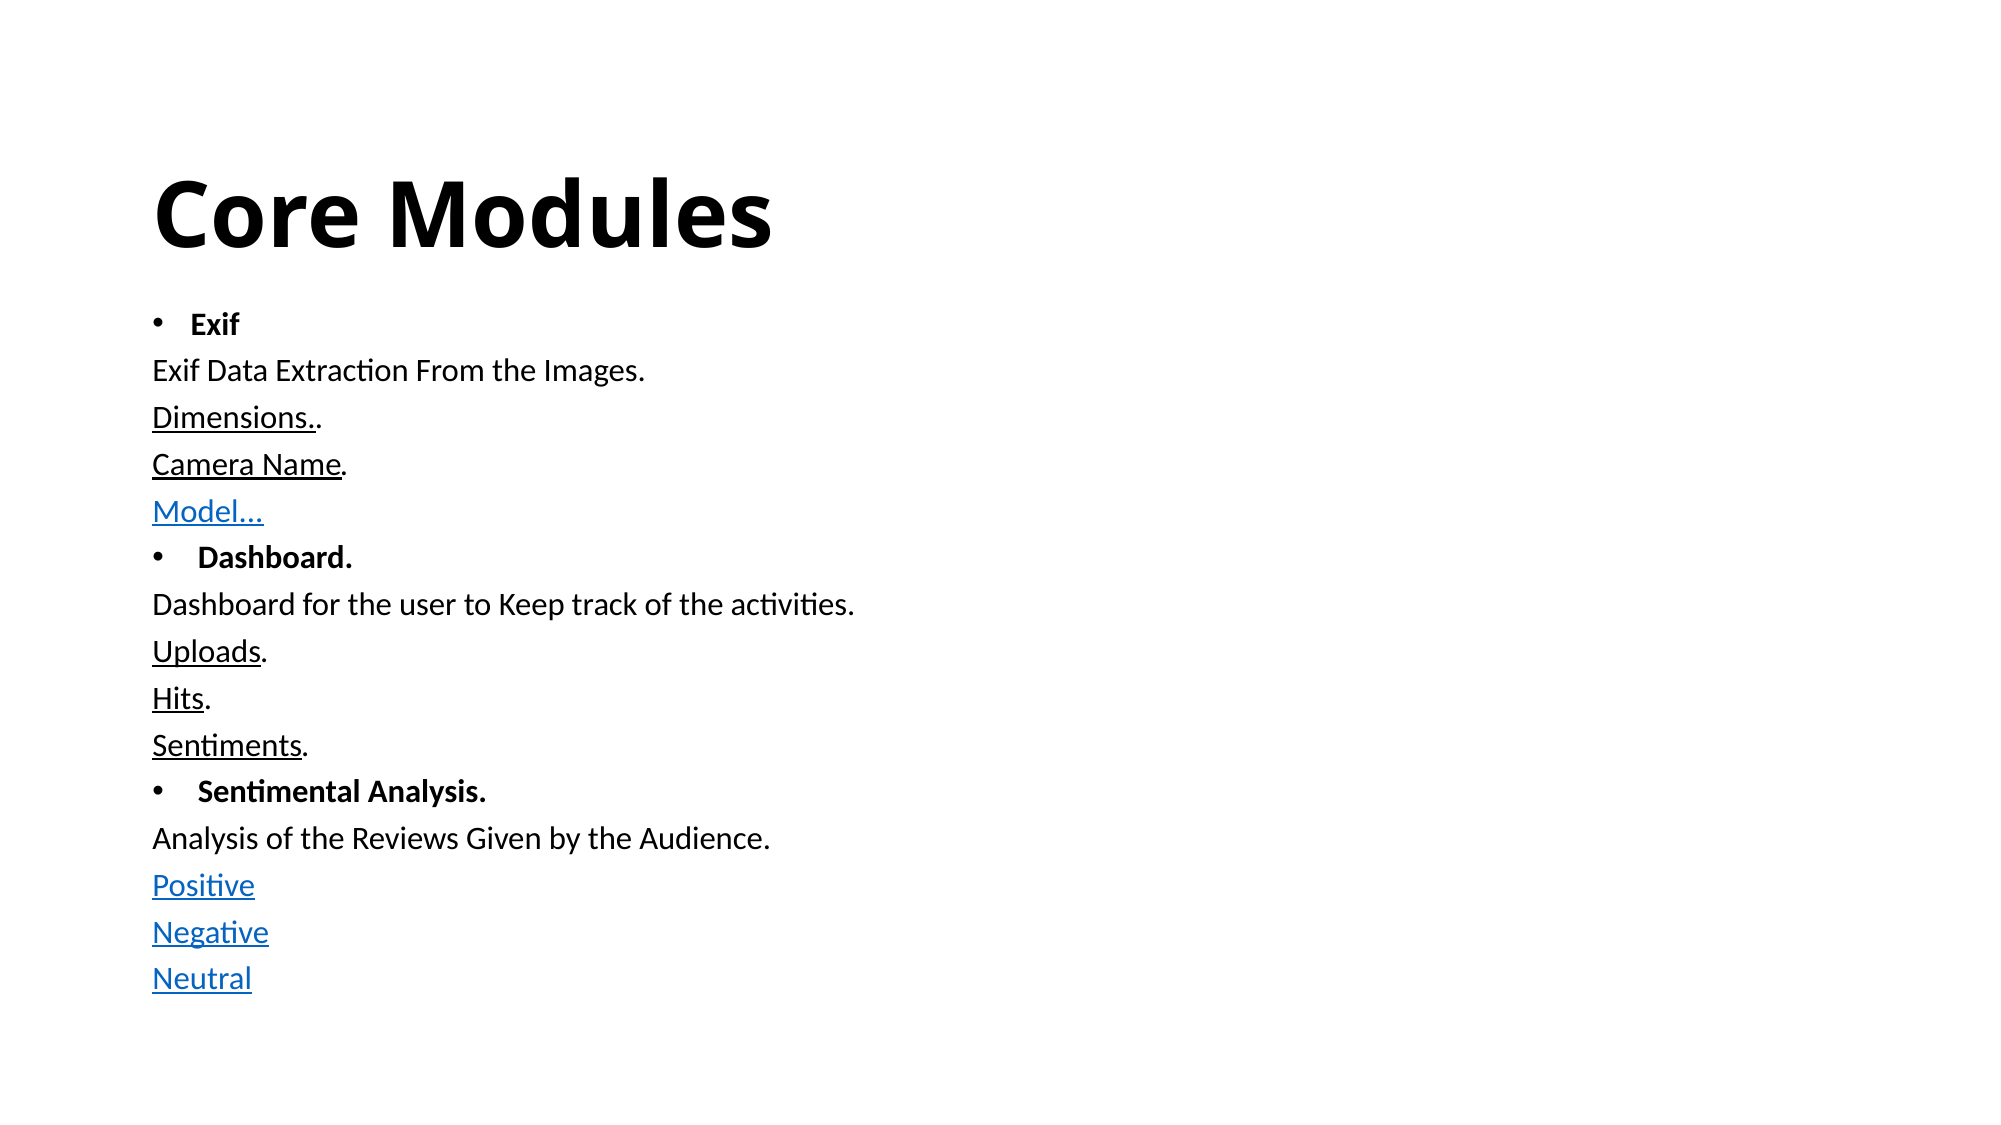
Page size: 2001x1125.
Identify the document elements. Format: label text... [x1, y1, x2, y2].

title Core Modules [137, 59, 1863, 278]
list Exif Exif Data Extraction From the Images. Dimensions.. Camera Name. Model... Dashboard. Dashboard for the user to Keep track of the activities. Uploads. Hits. Sentiments. Sentimental Analysis. Analysis of the Reviews Given by the Audience. Positive Negative Neutral [137, 299, 1863, 1014]
